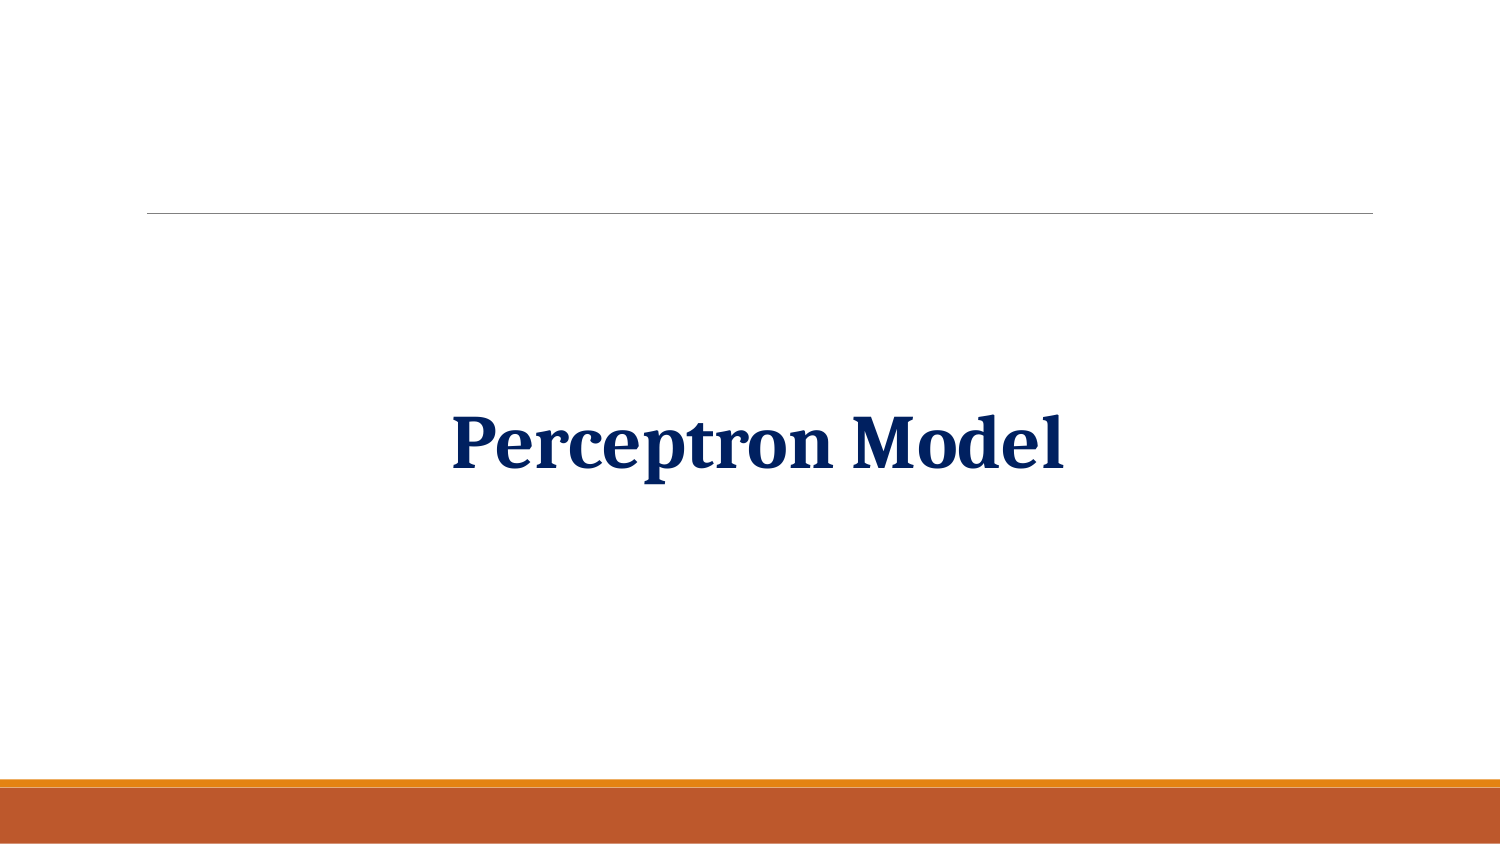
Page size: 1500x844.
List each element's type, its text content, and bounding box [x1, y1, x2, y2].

text_box Perceptron Model [0, 384, 1500, 600]
